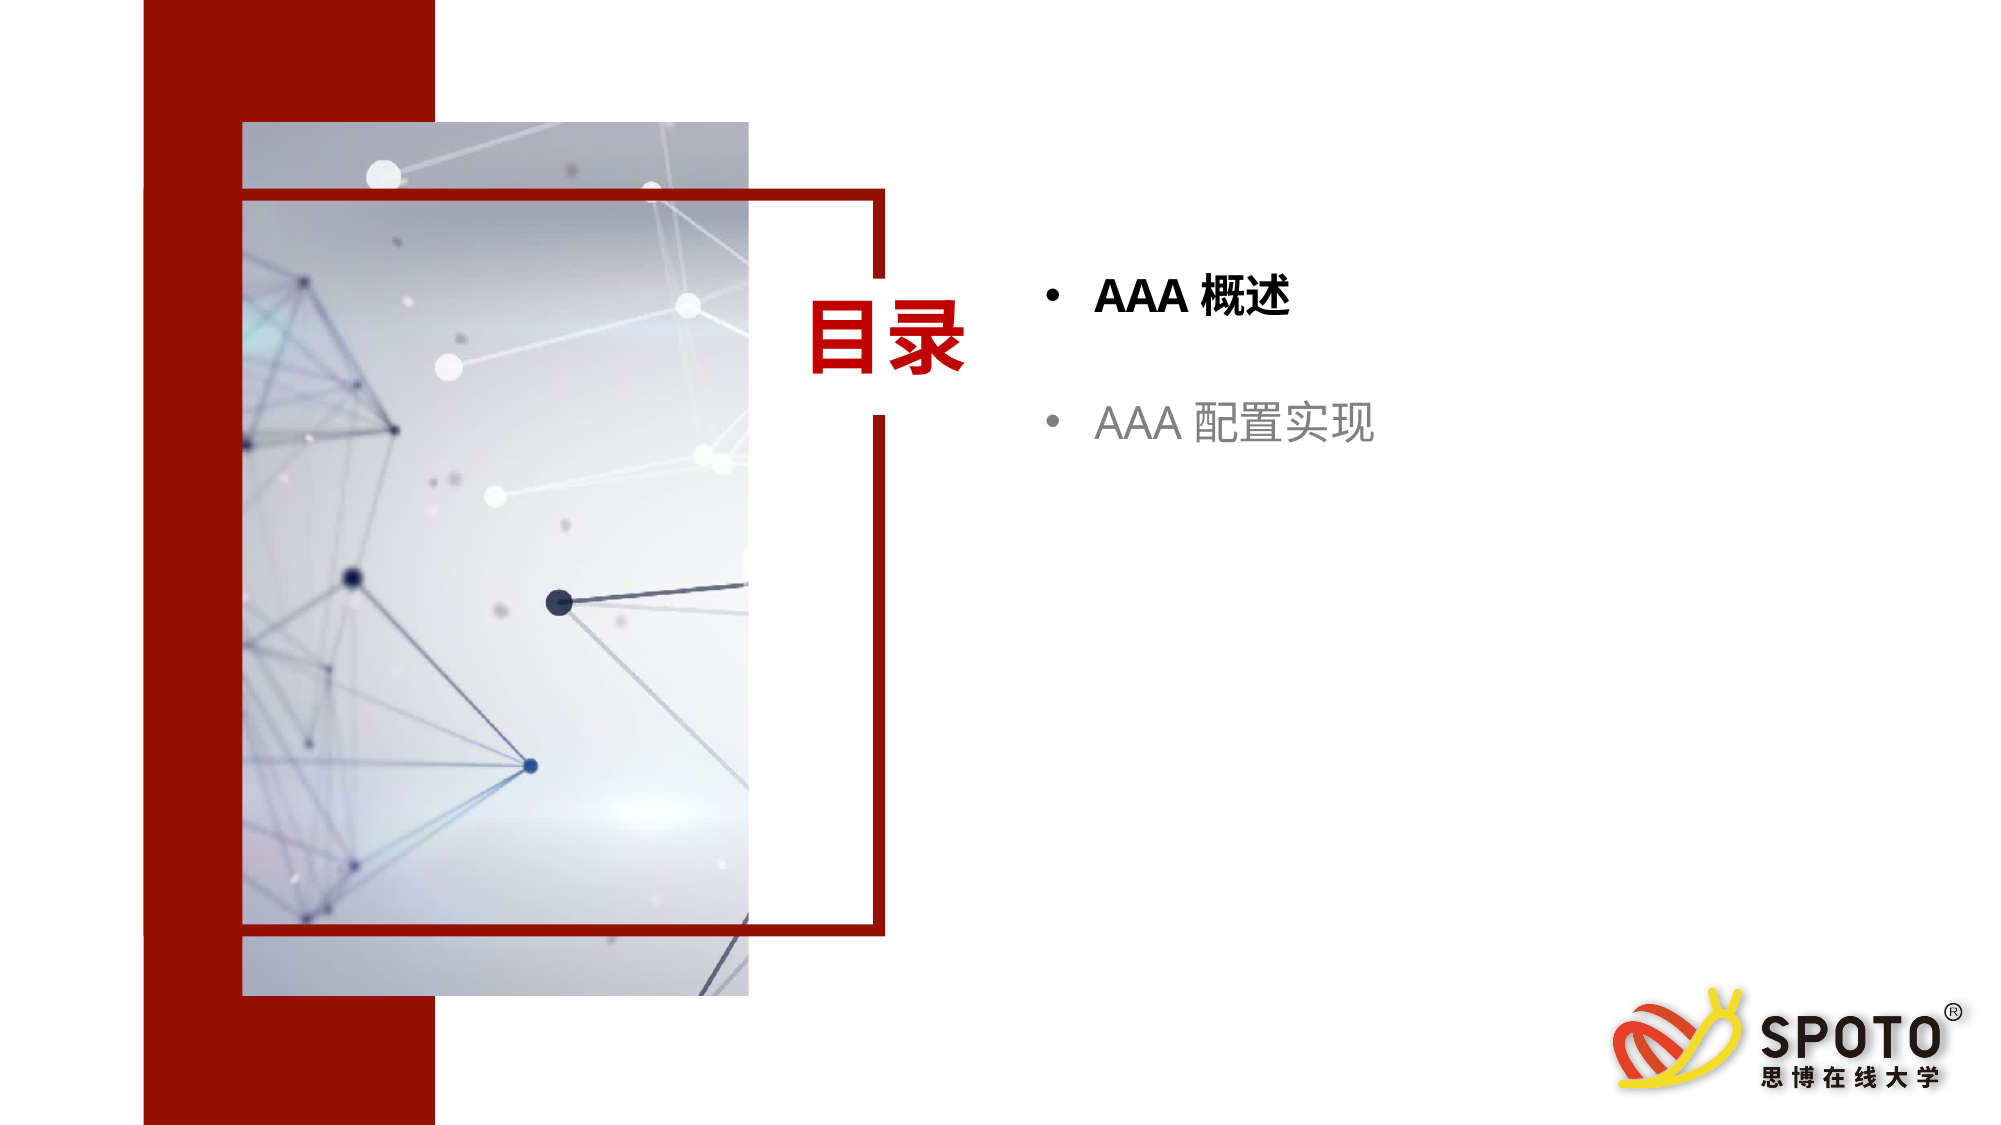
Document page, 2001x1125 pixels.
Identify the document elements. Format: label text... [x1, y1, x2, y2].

picture [242, 122, 749, 188]
picture [1582, 985, 1983, 1112]
picture [242, 201, 749, 924]
picture [242, 937, 749, 996]
list AAA概述 AAA配置实现 [1031, 205, 1887, 920]
